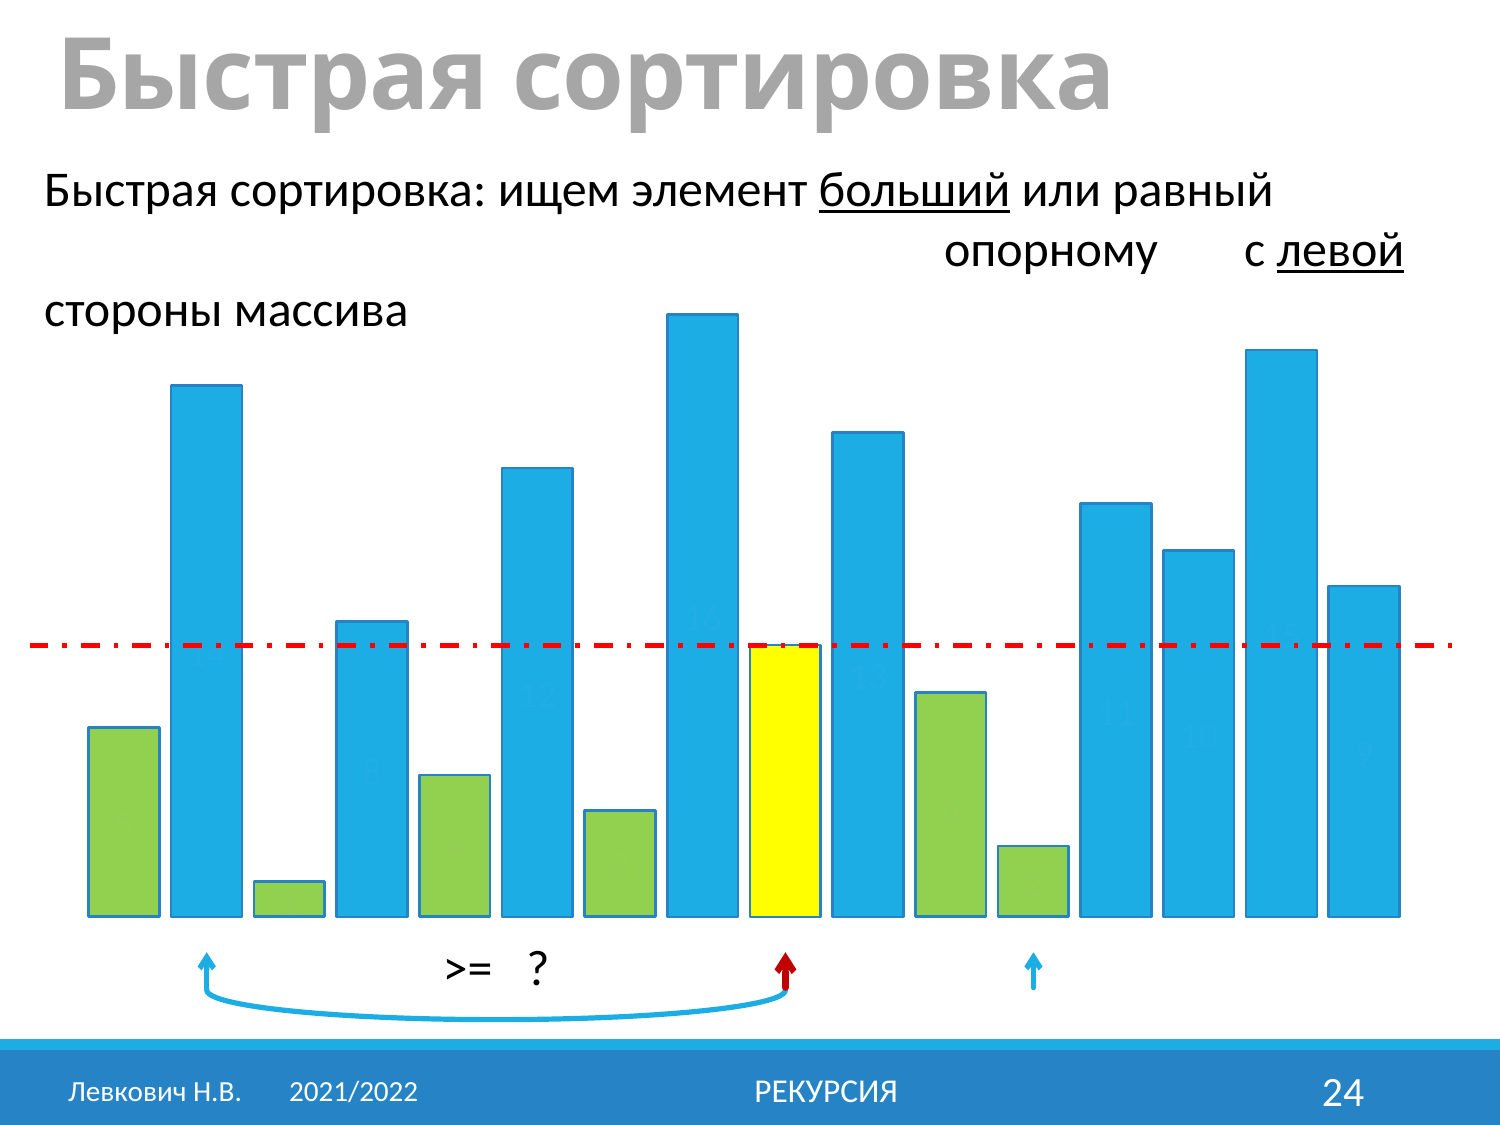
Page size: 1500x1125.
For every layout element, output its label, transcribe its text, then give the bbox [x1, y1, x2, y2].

text_box 16 [666, 655, 739, 918]
text_box 16 [666, 344, 739, 641]
slide_number 24 [1218, 1059, 1380, 1120]
text_box 15 [1245, 349, 1318, 641]
text_box 9 [1327, 655, 1401, 918]
text_box 14 [170, 655, 243, 918]
text_box 2 [997, 845, 1070, 918]
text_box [206, 941, 786, 1021]
text_box 13 [831, 655, 905, 918]
text_box 10 [1162, 655, 1235, 918]
slide_number Левкович Н.В. 2021/2022 [47, 1059, 440, 1120]
text_box 4 [418, 774, 491, 918]
text_box 9 [1327, 585, 1401, 641]
text_box 11 [1079, 655, 1153, 918]
text_box 10 [1162, 549, 1235, 641]
text_box 11 [1079, 502, 1153, 641]
text_box 6 [914, 691, 987, 918]
text_box 12 [501, 655, 574, 918]
title Быстрая сортировка [41, 0, 1459, 138]
text_box 3 [583, 809, 657, 918]
text_box 13 [831, 431, 905, 641]
text_box Быстрая сортировка: ищем элемент больший или равный опорному с левой стороны массива [29, 148, 1459, 344]
text_box 8 [335, 655, 409, 918]
text_box 12 [501, 467, 574, 641]
footer РЕКУРСИЯ [453, 1059, 1199, 1120]
text_box 1 [253, 880, 326, 918]
text_box 14 [170, 384, 243, 641]
text_box 8 [335, 620, 409, 641]
text_box 15 [1245, 655, 1318, 918]
text_box 8 [749, 655, 822, 918]
text_box 5 [87, 726, 161, 918]
